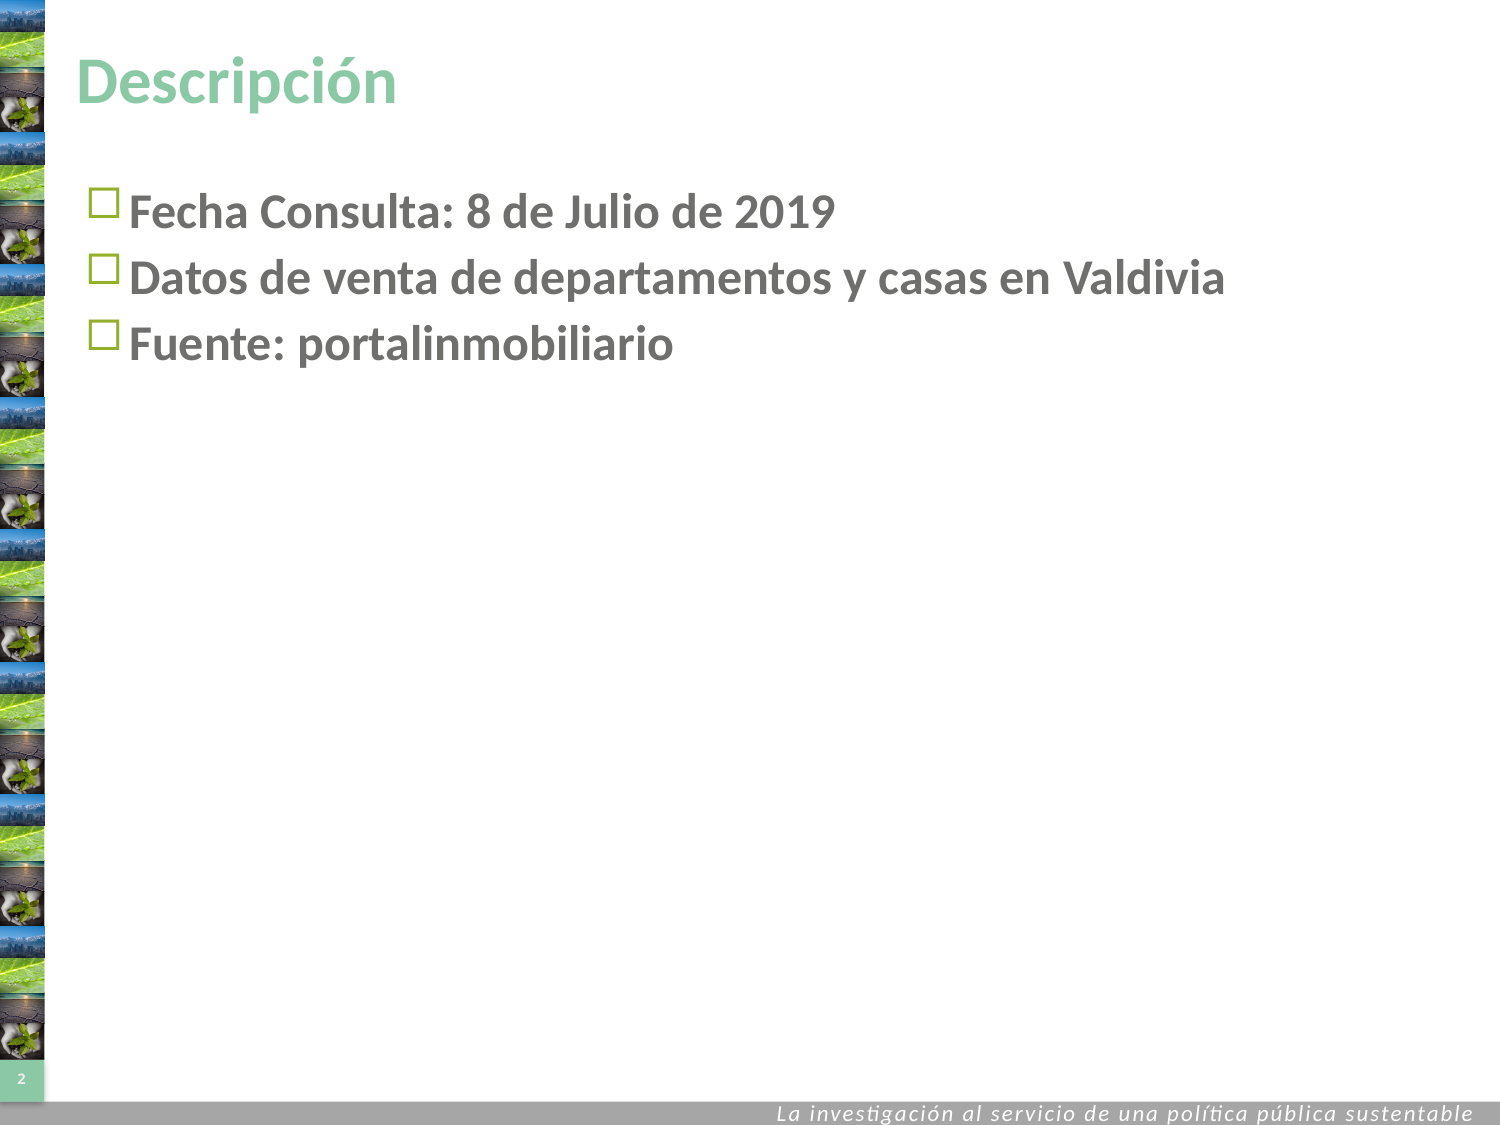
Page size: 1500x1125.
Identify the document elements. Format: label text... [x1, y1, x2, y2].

list Fecha Consulta: 8 de Julio de 2019 Datos de venta de departamentos y casas en Valdivia Fuente: portalinmobiliario [70, 164, 1471, 1085]
title Descripción [70, 7, 1471, 146]
picture [0, 0, 45, 1060]
